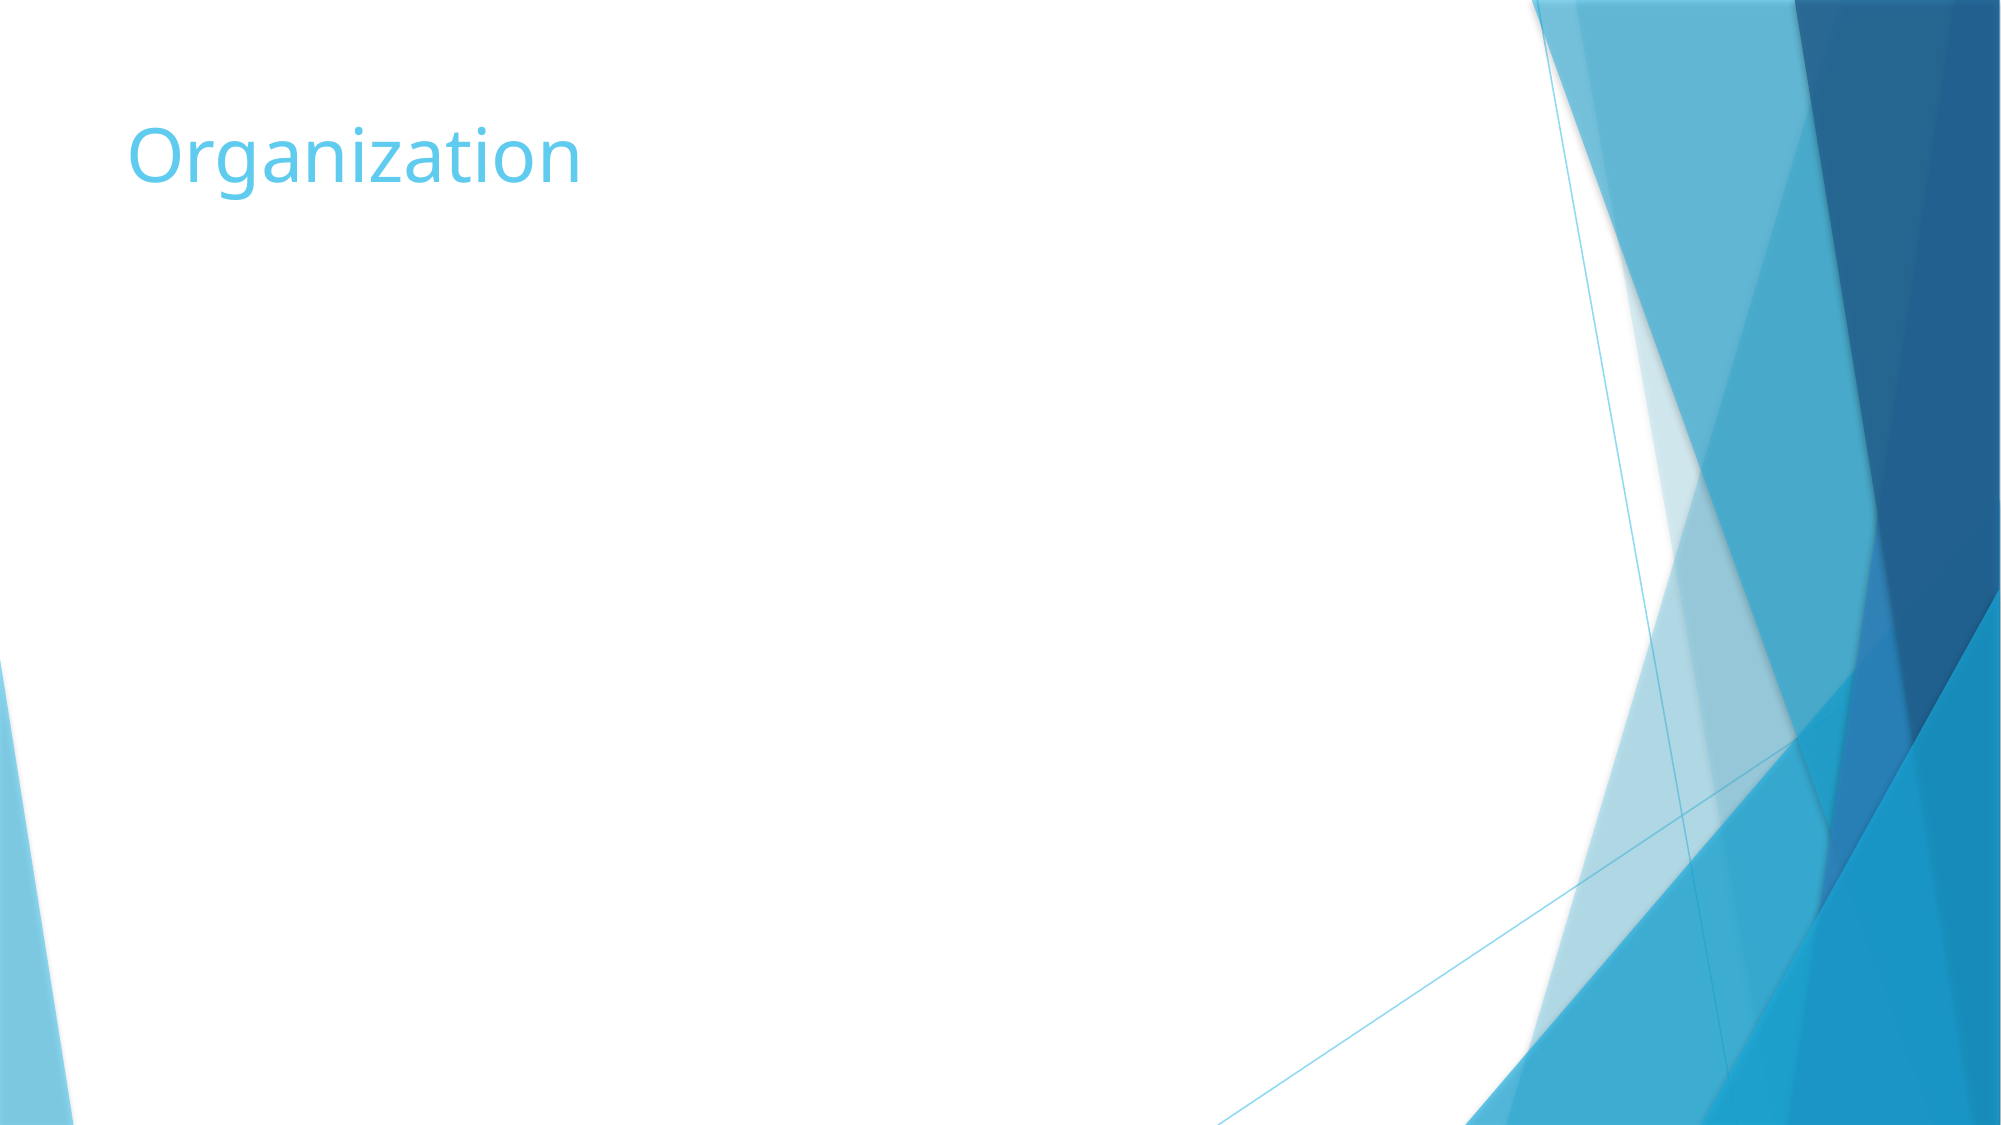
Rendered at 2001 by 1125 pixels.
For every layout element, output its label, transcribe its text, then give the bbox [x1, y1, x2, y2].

title Organization [111, 99, 1522, 317]
